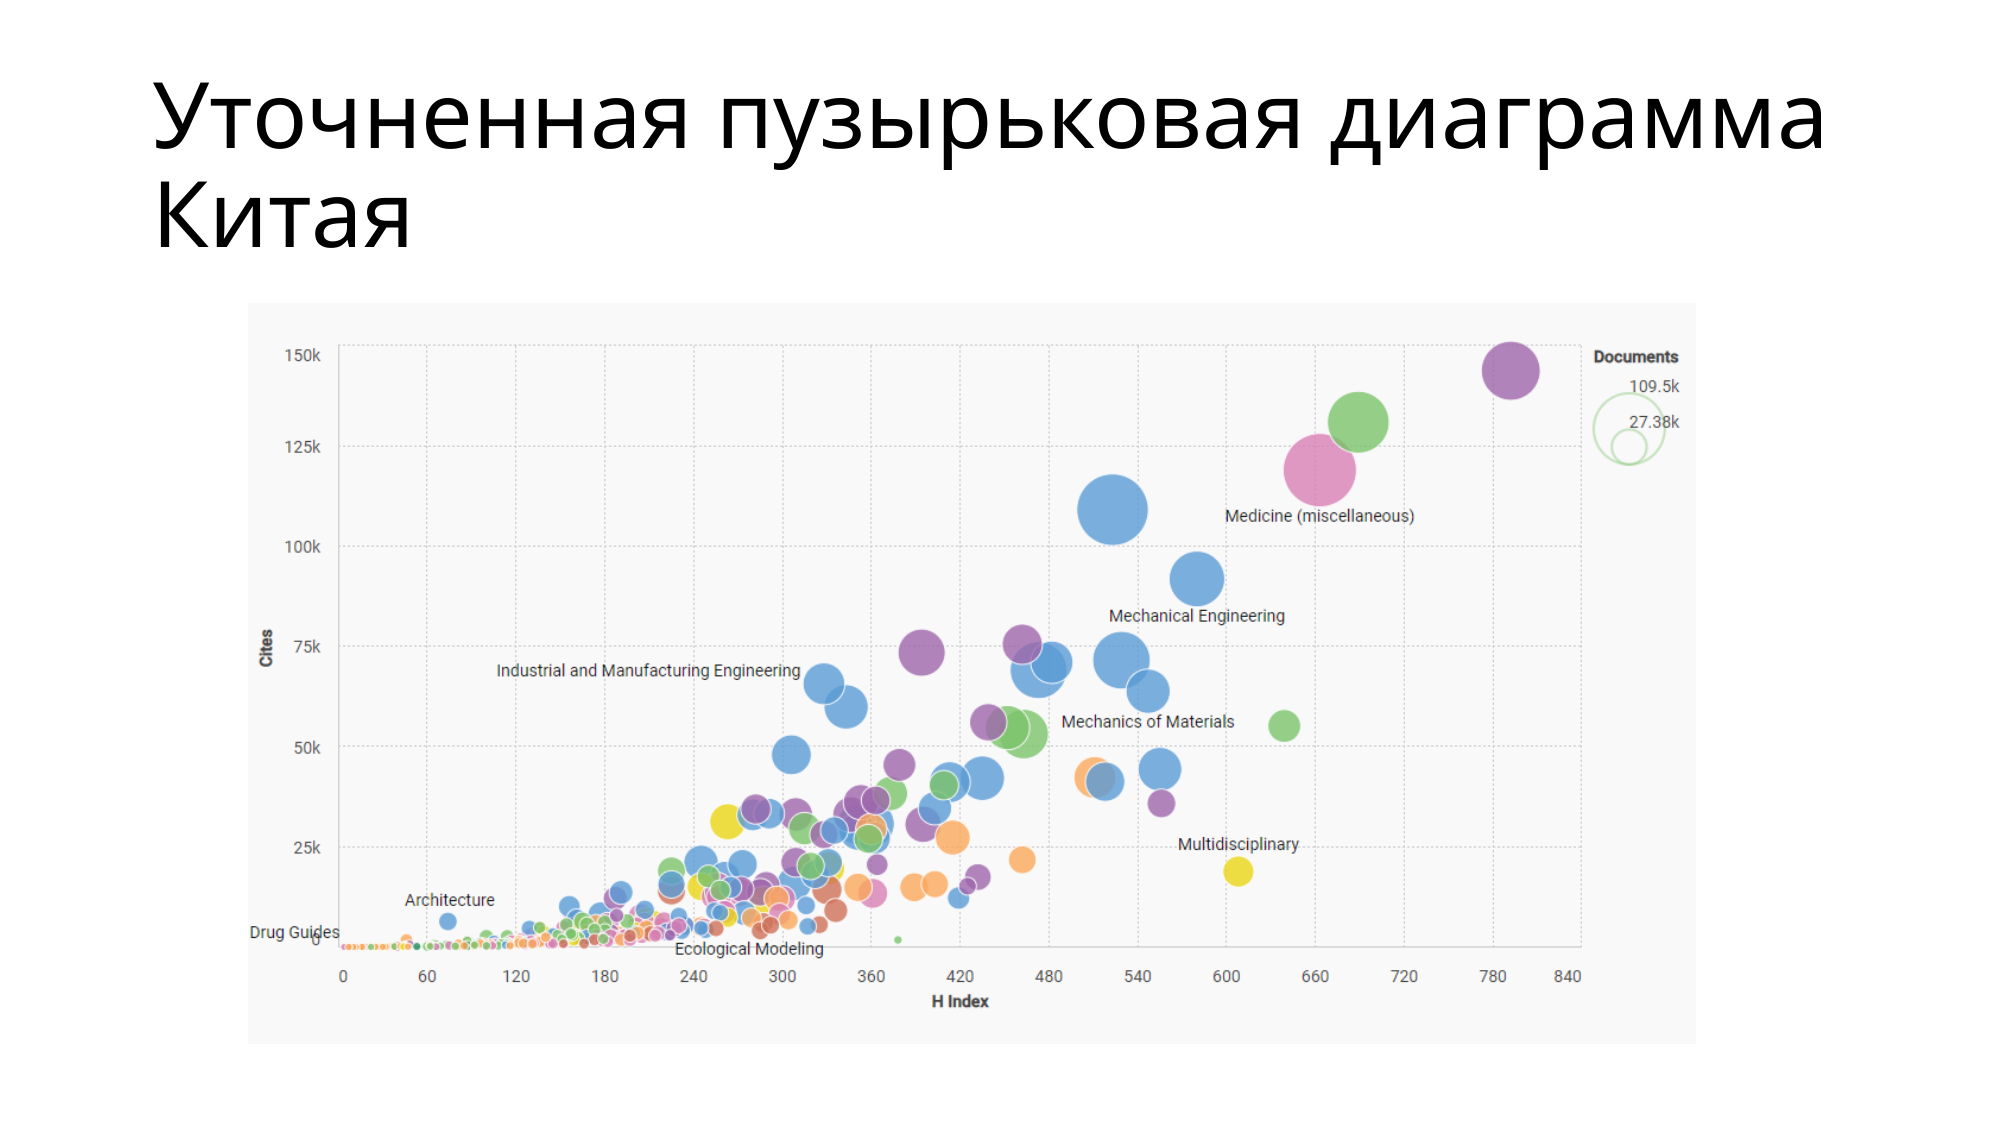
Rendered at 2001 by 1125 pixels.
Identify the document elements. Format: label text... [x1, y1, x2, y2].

picture [248, 303, 1696, 1044]
title Уточненная пузырьковая диаграмма Китая [137, 59, 1863, 278]
